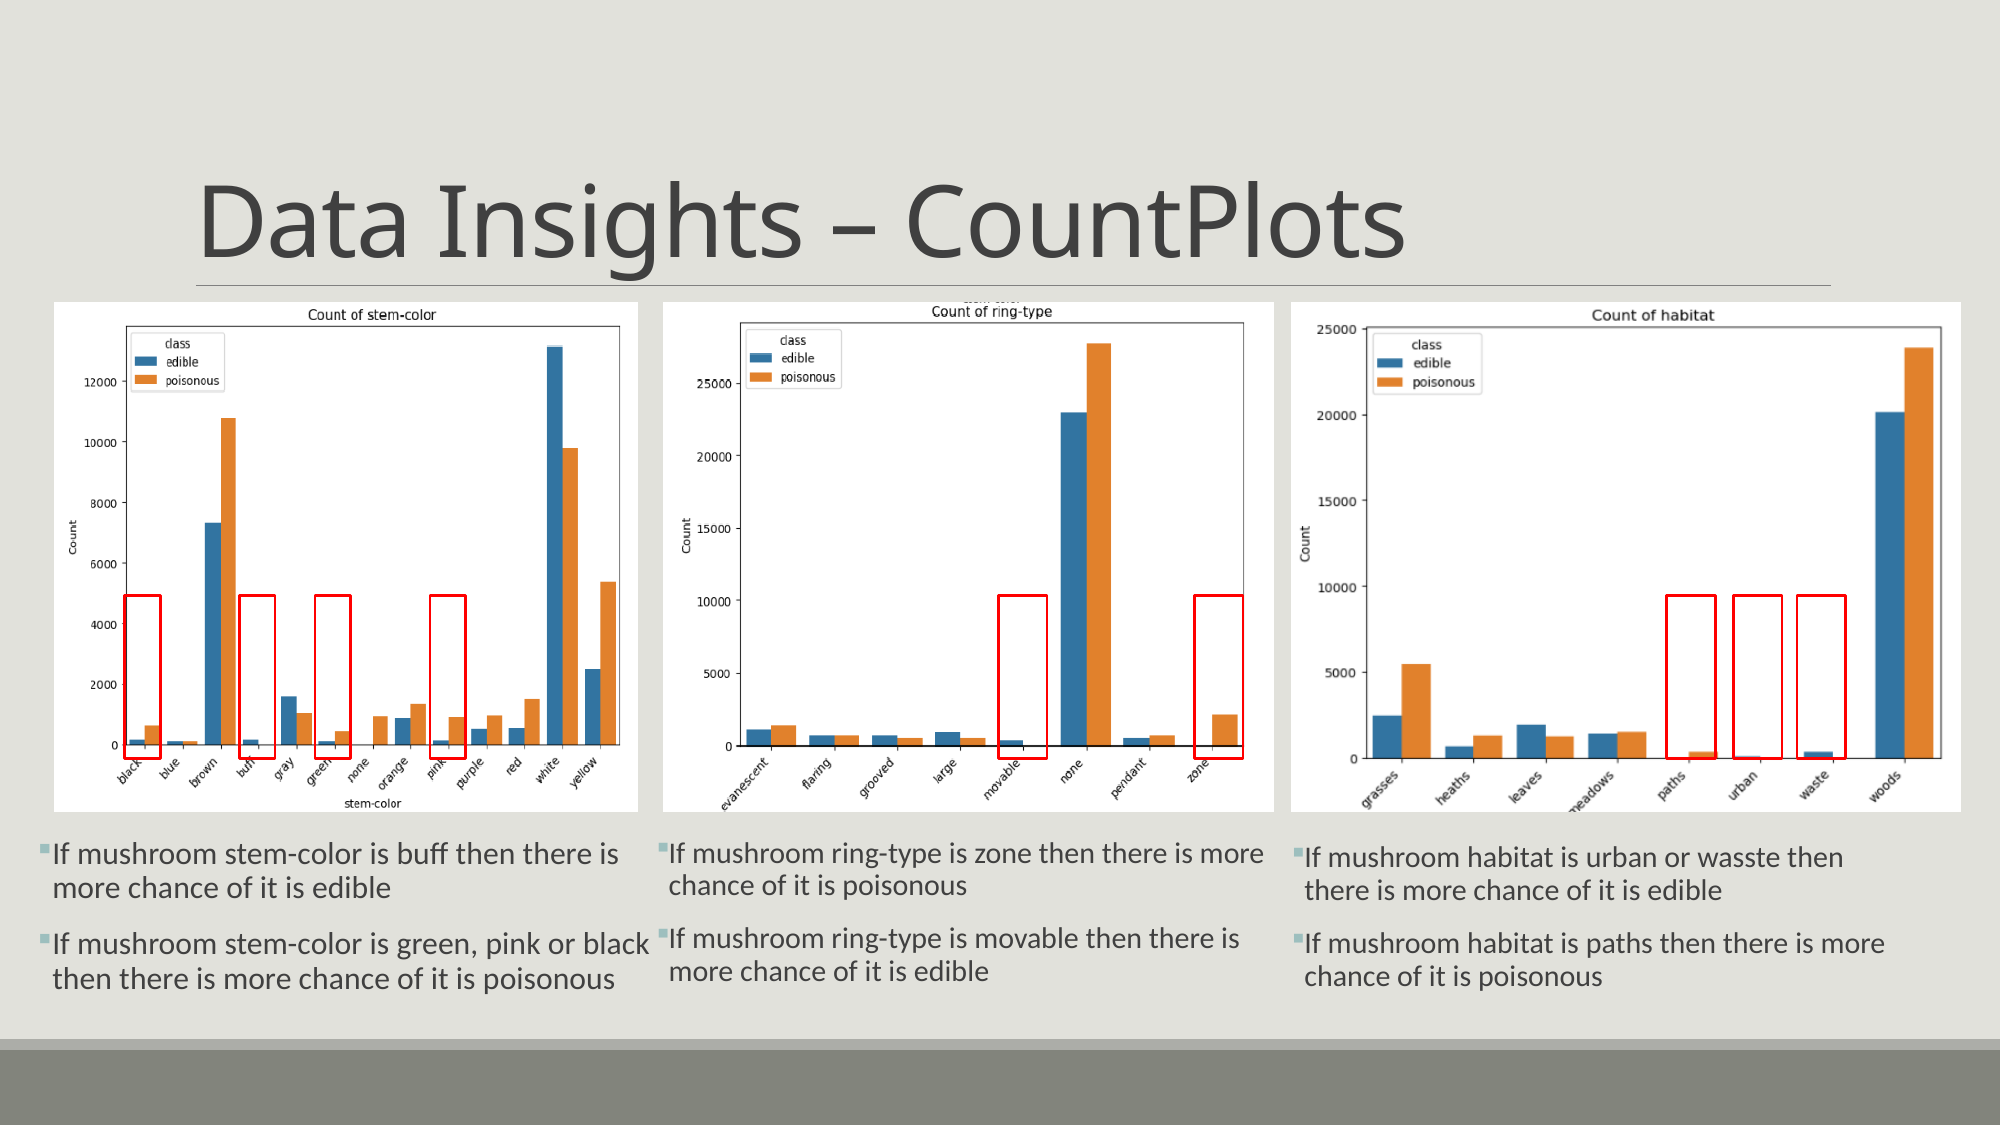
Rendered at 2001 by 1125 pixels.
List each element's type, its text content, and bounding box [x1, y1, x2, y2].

text_box If mushroom stem-color is buff then there is more chance of it is edible If mushroom stem-color is green, pink or black then there is more chance of it is poisonous [37, 829, 655, 1021]
title Data Insights – CountPlots [180, 47, 1830, 285]
text_box If mushroom habitat is urban or wasste then there is more chance of it is edible If mushroom habitat is paths then there is more chance of it is poisonous [1291, 834, 1910, 1003]
picture [1290, 302, 1962, 813]
picture [54, 302, 639, 813]
picture [662, 302, 1275, 813]
text_box If mushroom ring-type is zone then there is more chance of it is poisonous If mushroom ring-type is movable then there is more chance of it is edible [656, 829, 1274, 999]
